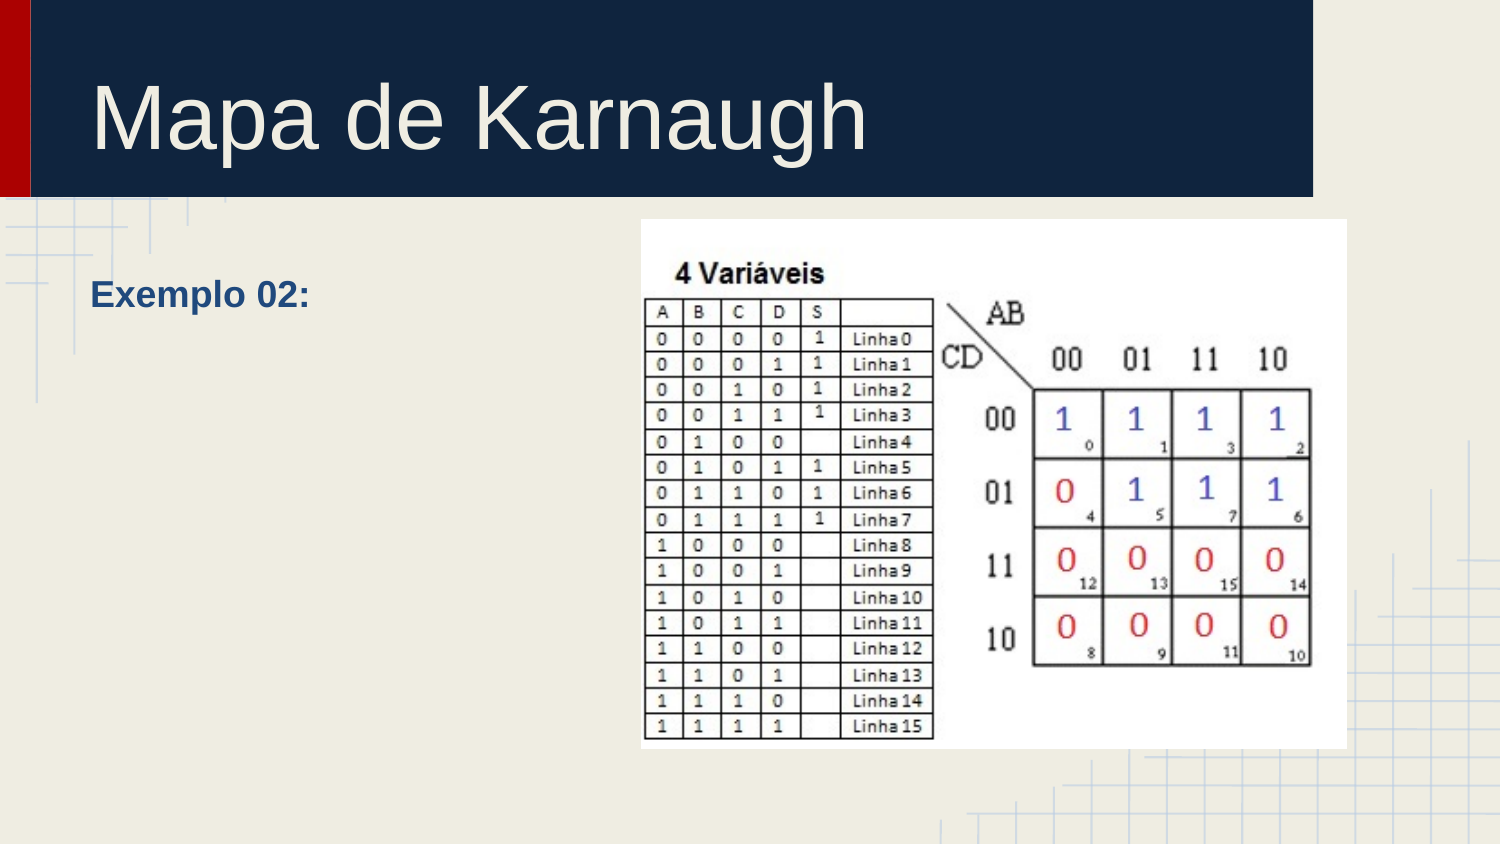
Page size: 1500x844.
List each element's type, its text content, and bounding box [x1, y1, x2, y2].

list Exemplo 02: [75, 209, 1425, 806]
picture [641, 219, 1348, 750]
title Mapa de Karnaugh [75, 16, 1276, 183]
